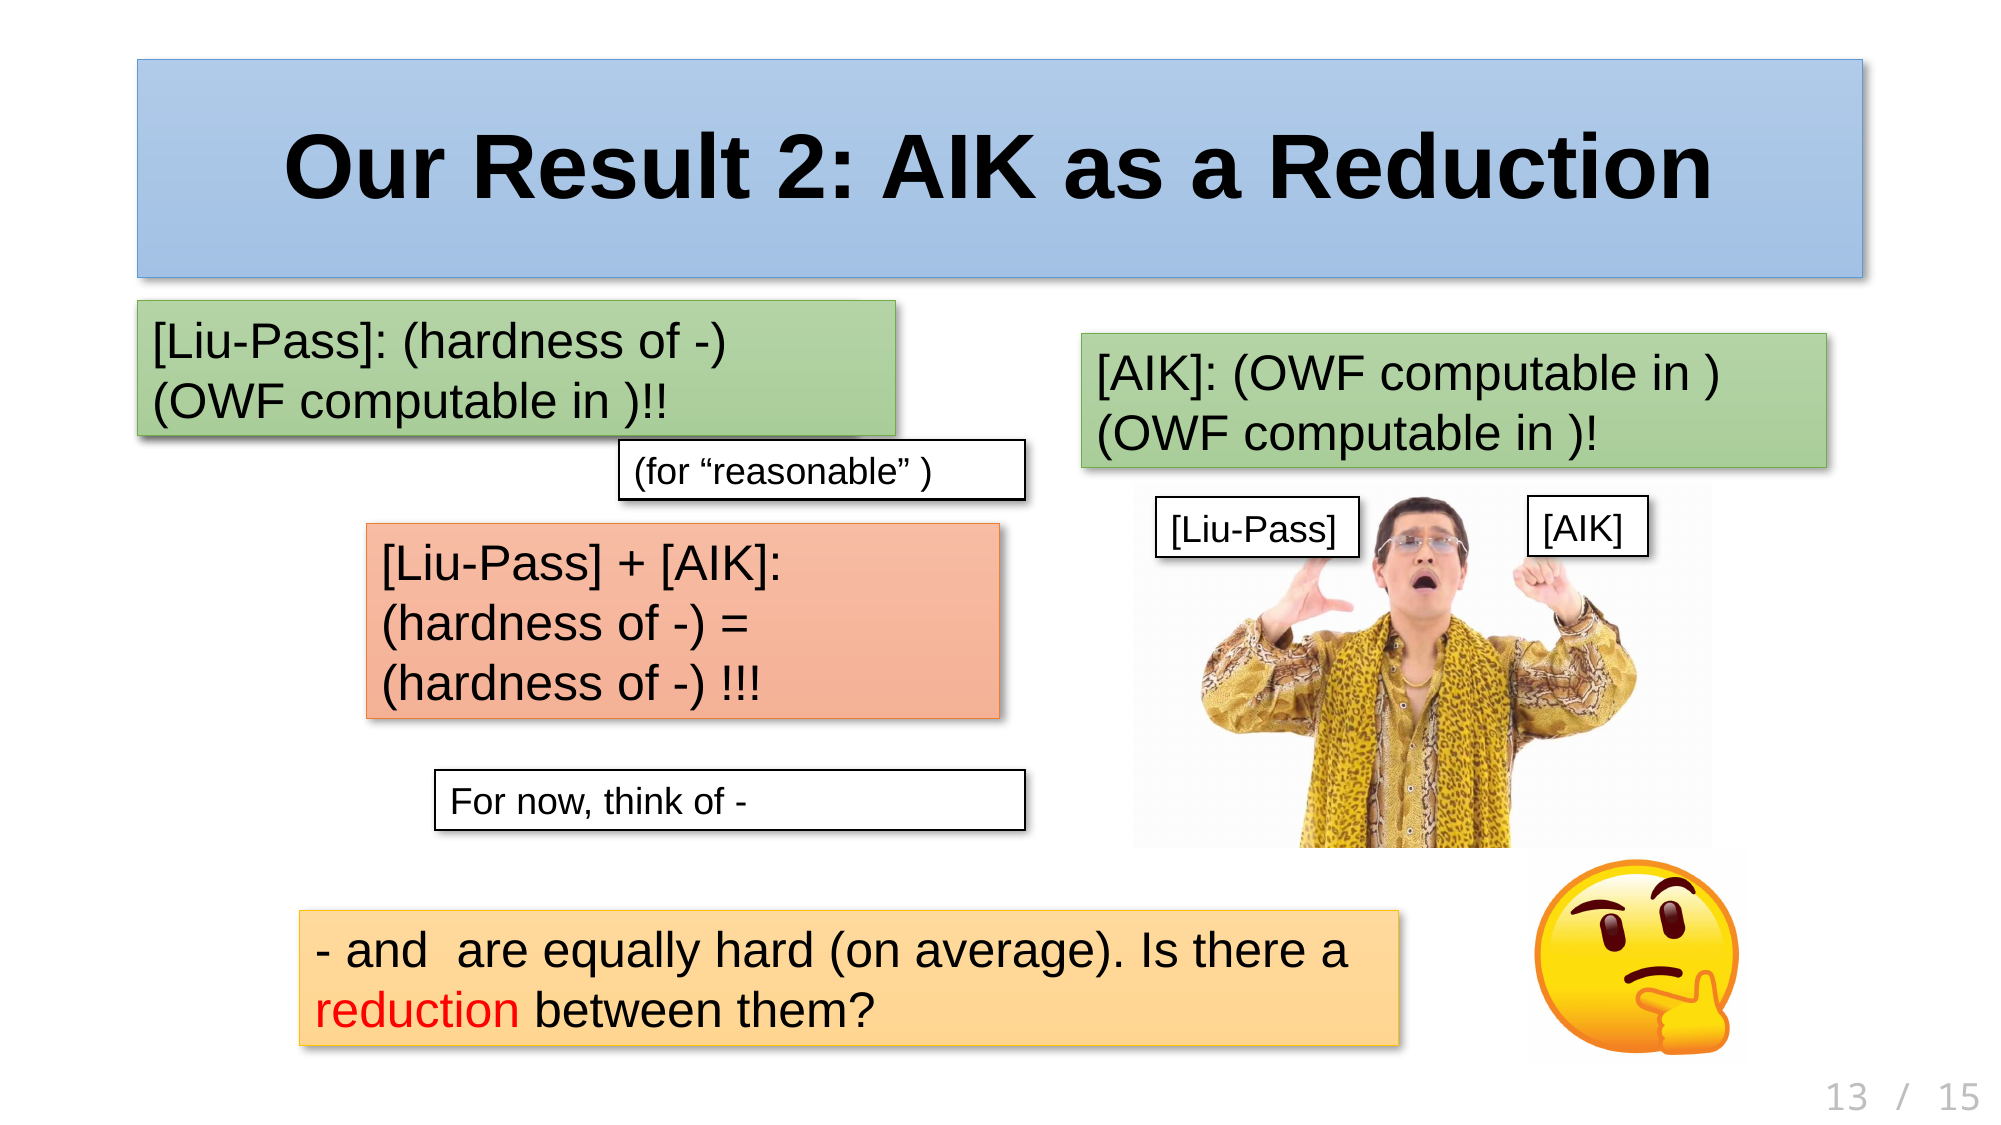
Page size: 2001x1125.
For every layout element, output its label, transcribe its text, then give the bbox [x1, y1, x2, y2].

picture [1527, 847, 1746, 1066]
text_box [1133, 481, 1712, 849]
text_box 13 / 15 [1786, 1065, 2000, 1125]
title Our Result 2: AIK as a Reduction [137, 59, 1863, 278]
